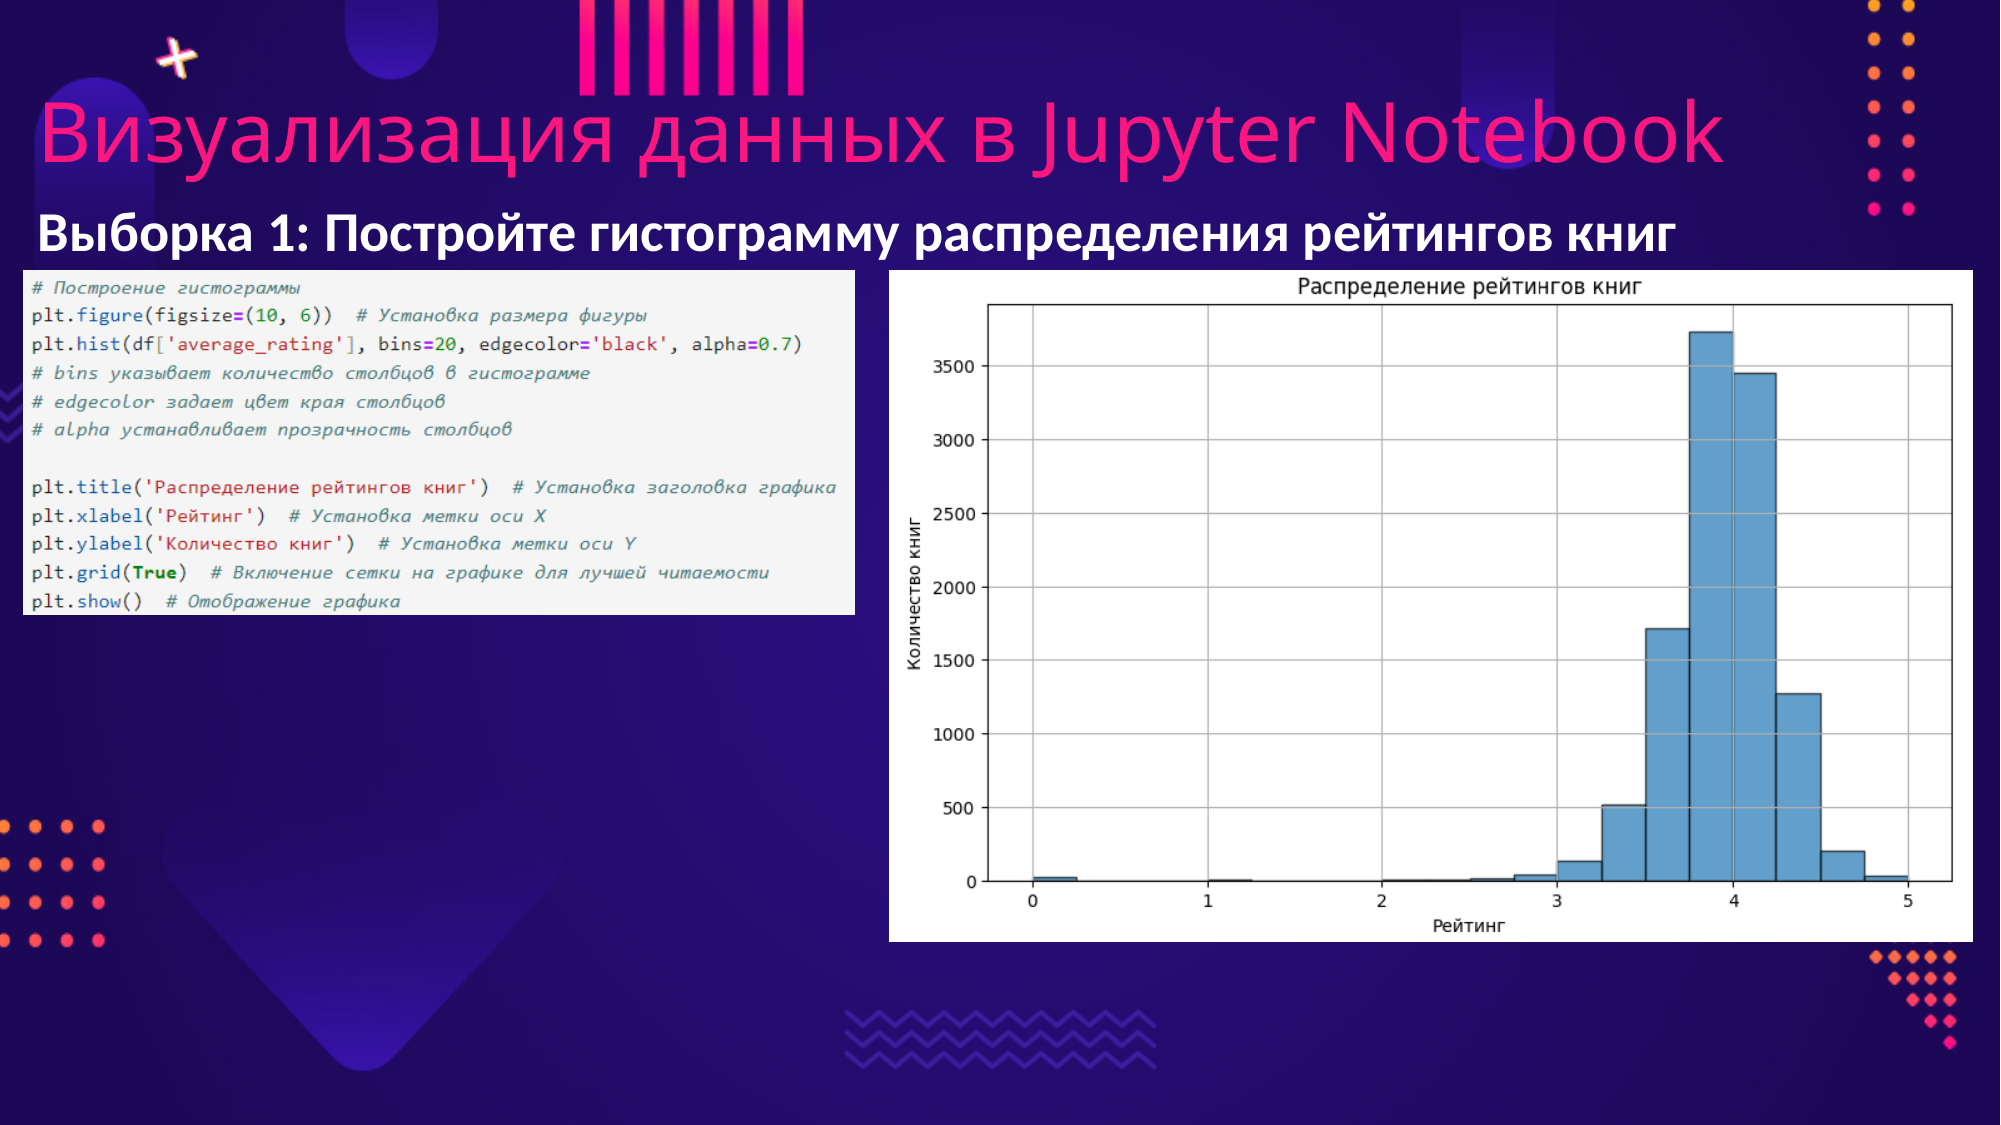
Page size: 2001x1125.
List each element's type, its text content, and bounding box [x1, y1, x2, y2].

text_box Выборка 1: Постройте гистограмму распределения рейтингов книг [23, 187, 1844, 270]
text_box Визуализация данных в Jupyter Notebook [23, 71, 1810, 187]
picture [0, 0, 2000, 1125]
